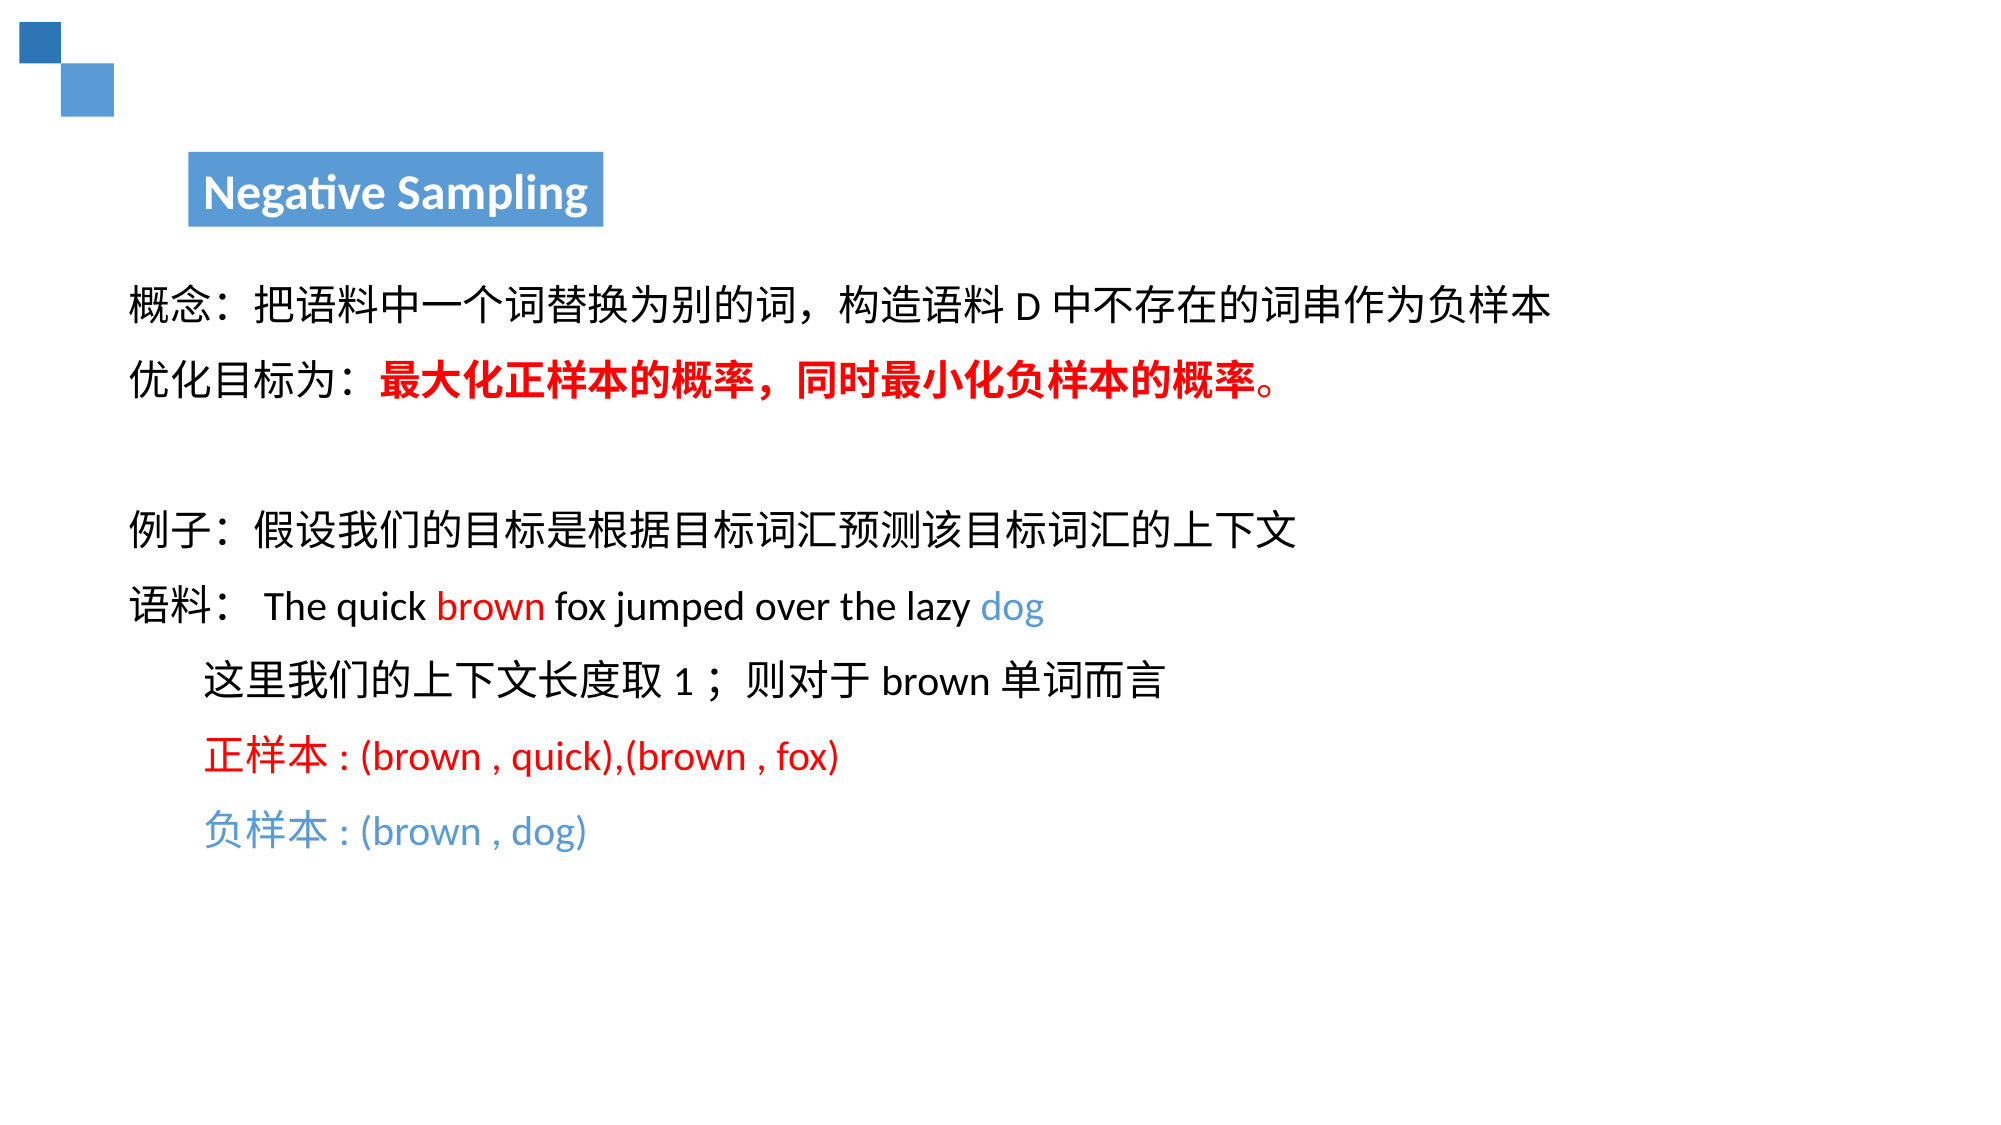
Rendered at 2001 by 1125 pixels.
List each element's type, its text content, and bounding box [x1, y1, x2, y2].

text_box 概念：把语料中一个词替换为别的词，构造语料D中不存在的词串作为负样本 优化目标为：最大化正样本的概率，同时最小化负样本的概率。 例子：假设我们的目标是根据目标词汇预测该目标词汇的上下文 语料：The quick brown fox jumped over the lazy dog 这里我们的上下文长度取1；则对于brown单词而言 正样本: (brown , quick),(brown , fox) 负样本: (brown , dog) [113, 246, 1839, 942]
text_box Negative Sampling [188, 151, 604, 227]
